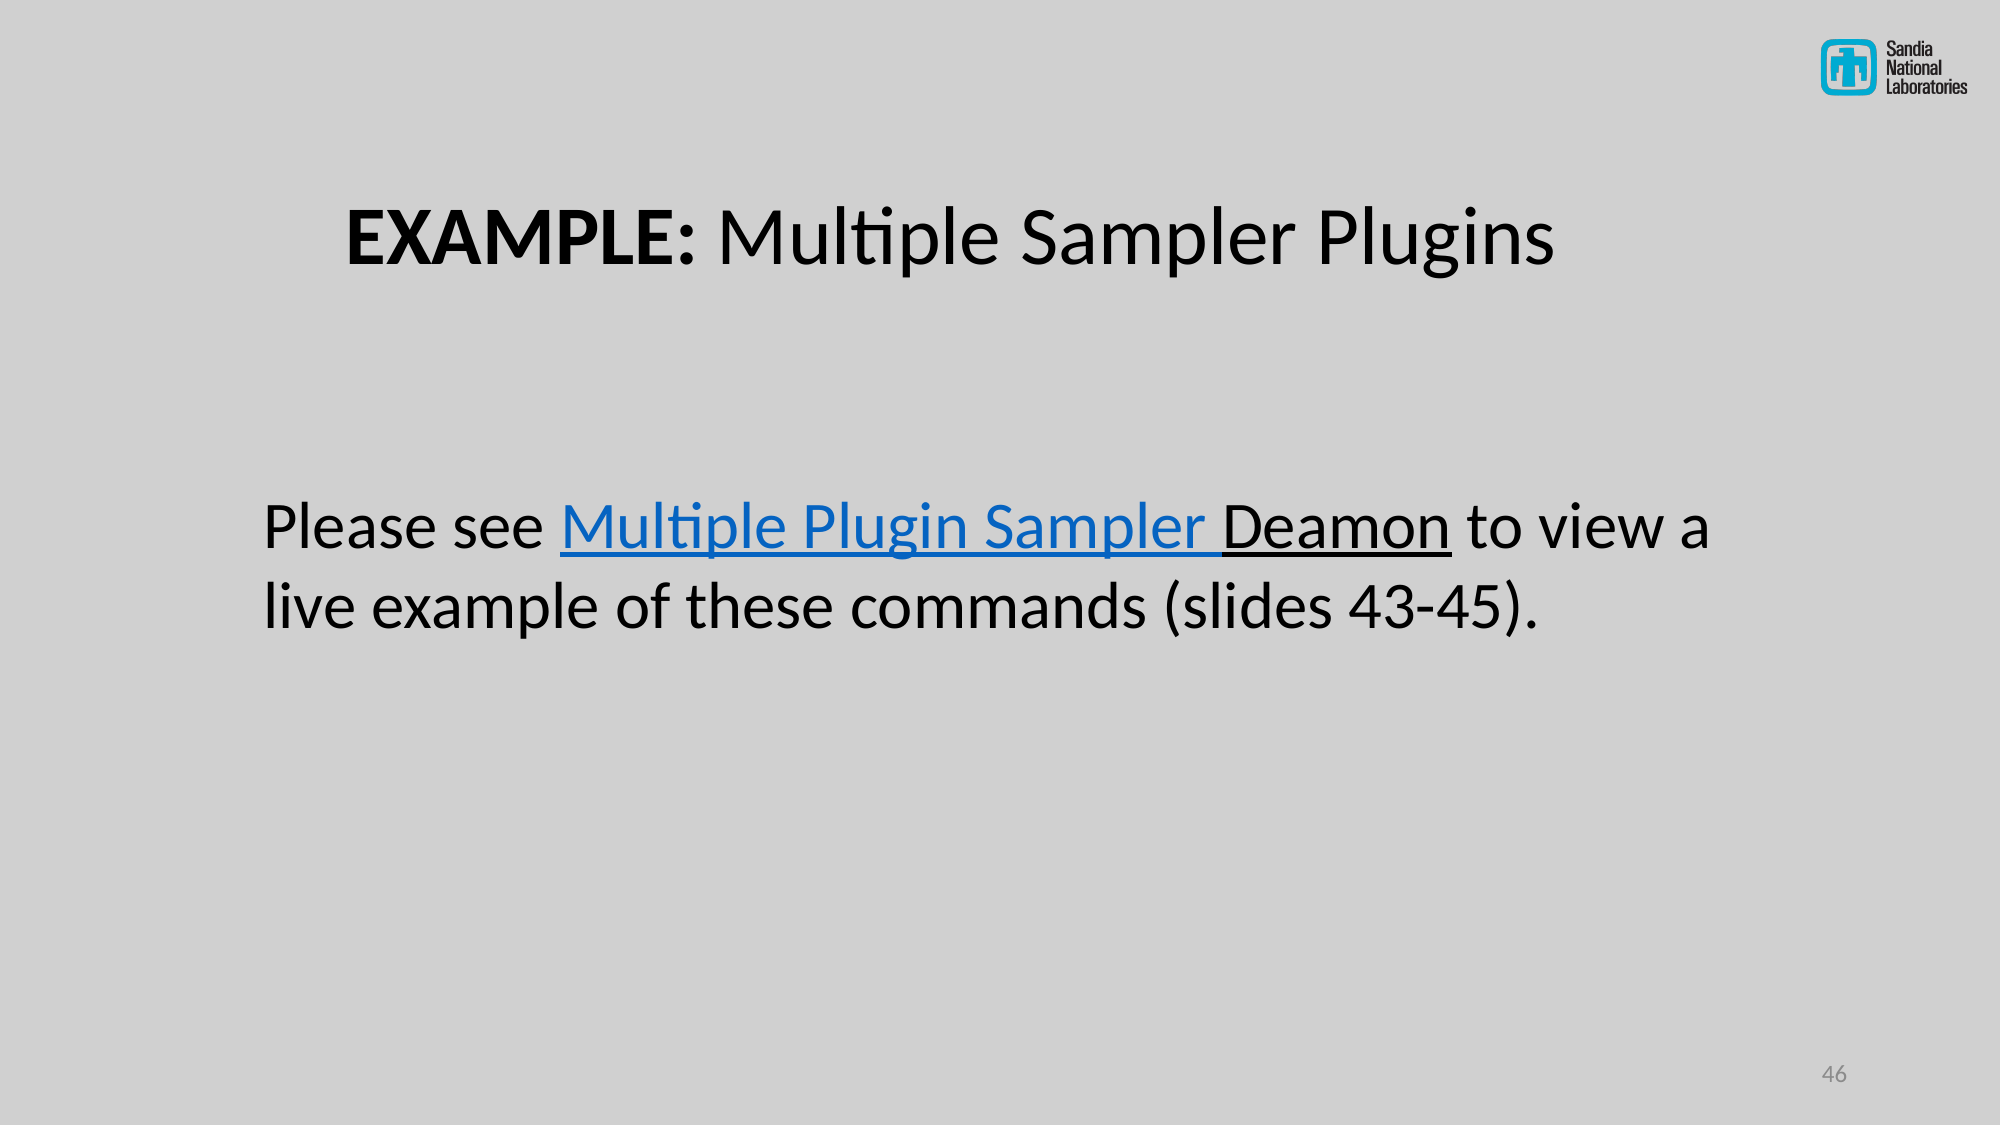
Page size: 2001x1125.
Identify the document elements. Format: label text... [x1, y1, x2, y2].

picture [1817, 34, 1971, 102]
title EXAMPLE: Multiple Sampler Plugins [330, 162, 1670, 313]
text_box Please see Multiple Plugin Sampler Deamon to view a live example of these commands (slides 43-45). [248, 474, 1752, 649]
slide_number 46 [1412, 1042, 1863, 1103]
